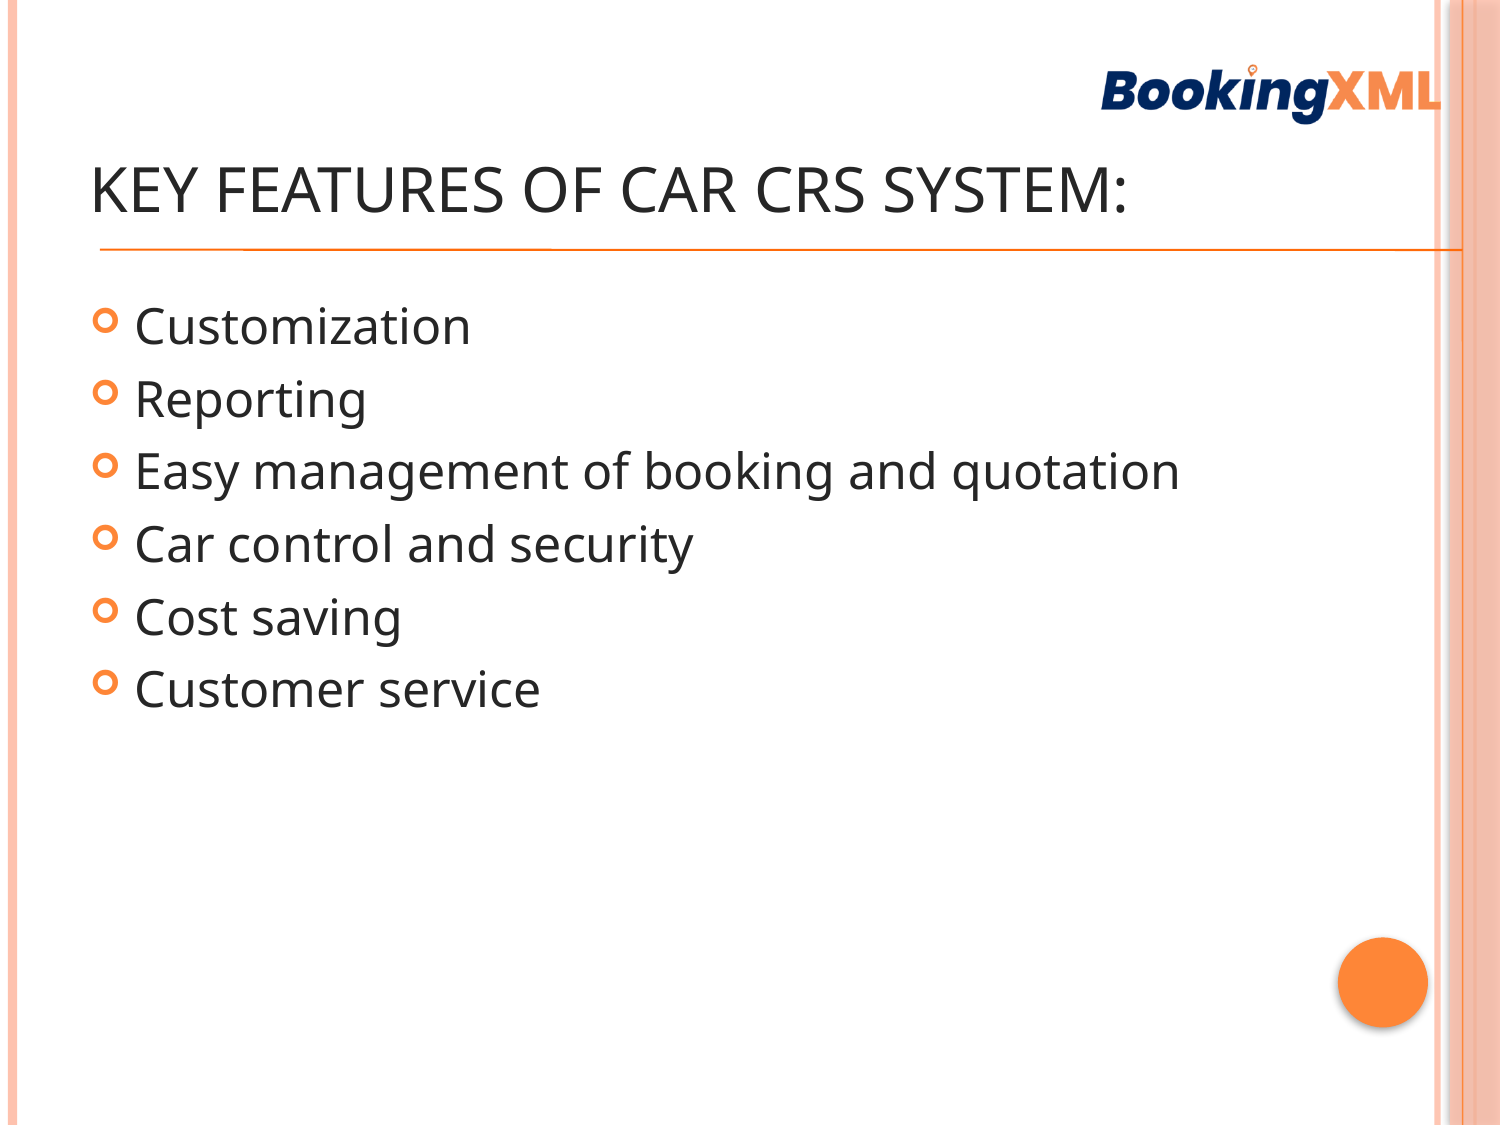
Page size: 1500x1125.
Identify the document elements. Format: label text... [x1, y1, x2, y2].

list Customization Reporting Easy management of booking and quotation Car control and security Cost saving Customer service [75, 287, 1325, 900]
title Key features of car crs system: [75, 45, 1300, 233]
picture [1099, 61, 1443, 126]
